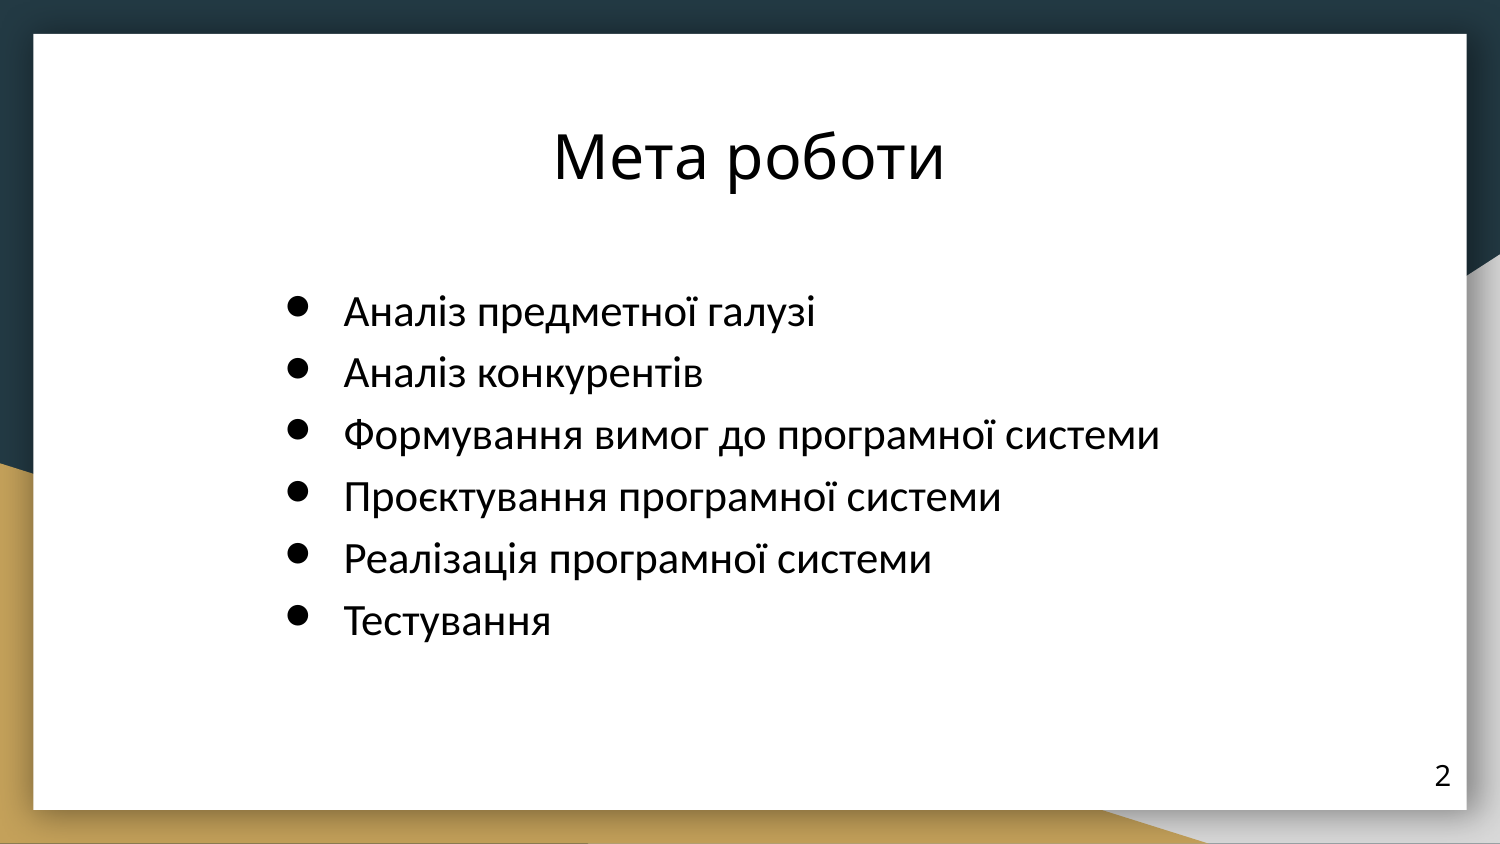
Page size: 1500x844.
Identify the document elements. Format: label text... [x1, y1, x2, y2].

title Мета роботи [134, 101, 1366, 259]
slide_number ‹#› [1376, 745, 1467, 810]
list Аналіз предметної галузі Аналіз конкурентів Формування вимог до програмної системи Проєктування програмної системи Реалізація програмної системи Тестування [255, 258, 1487, 660]
